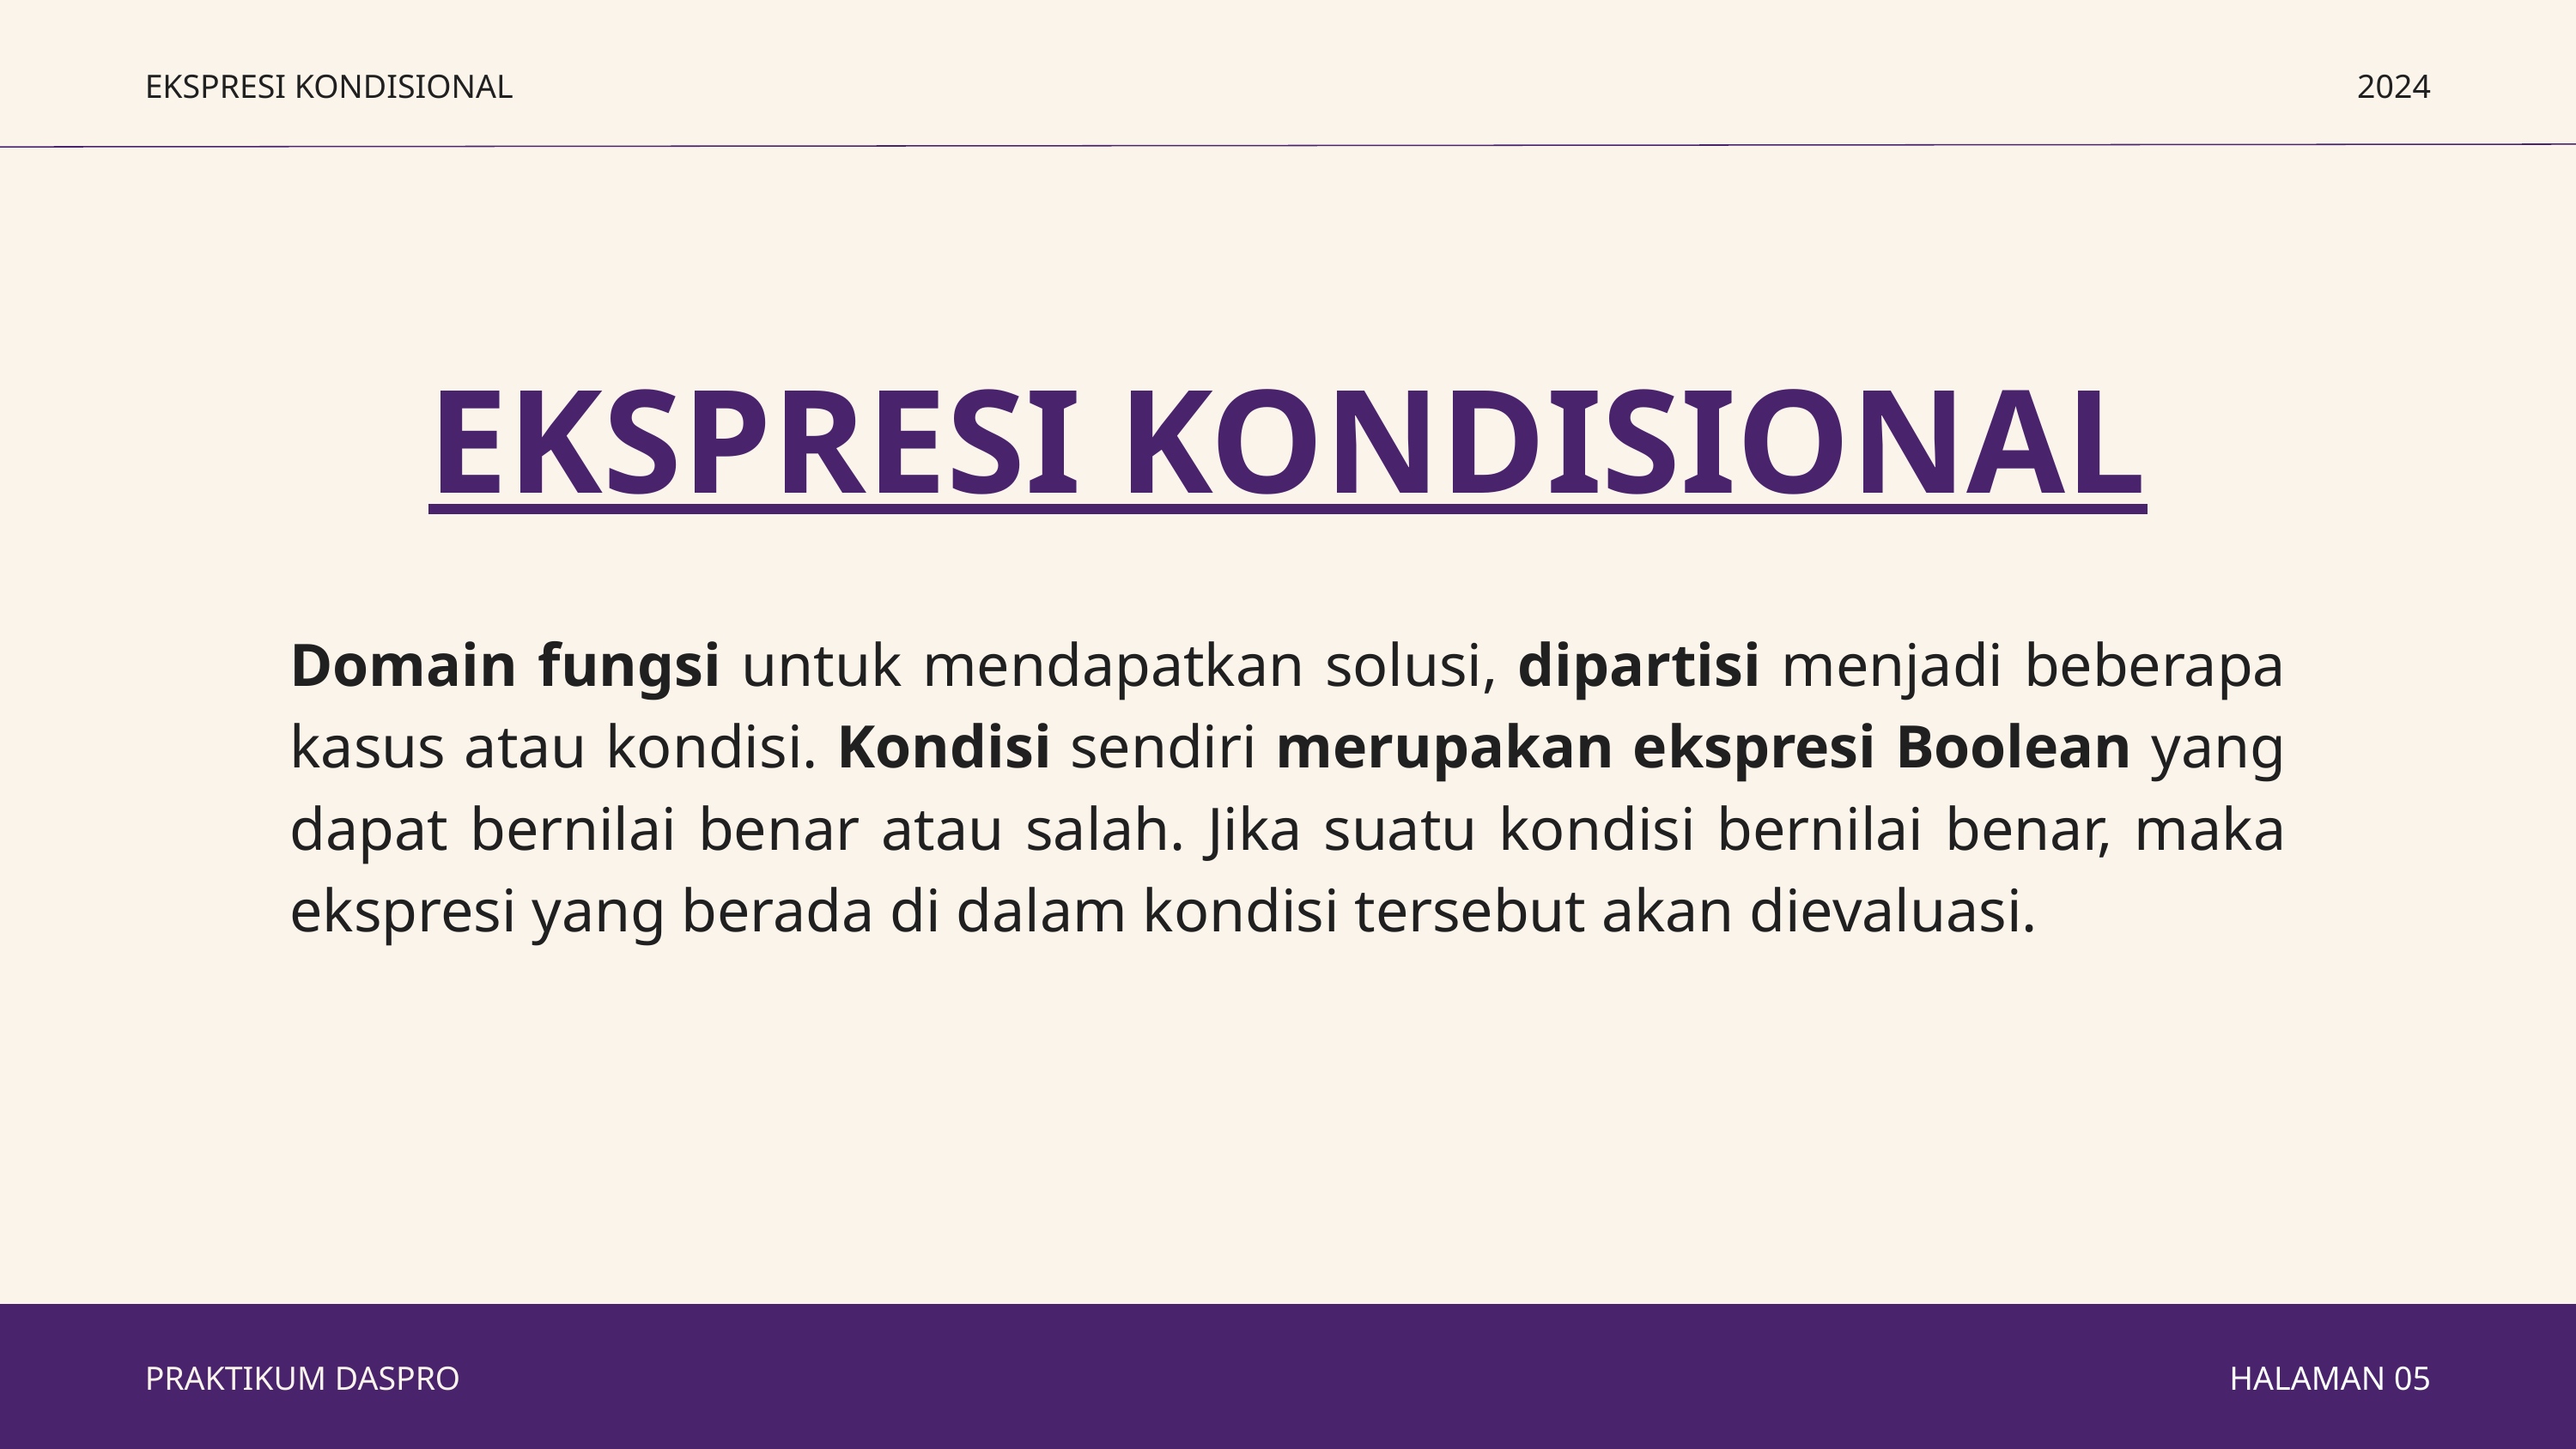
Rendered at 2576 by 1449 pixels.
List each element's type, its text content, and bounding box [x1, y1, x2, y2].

text_box EKSPRESI KONDISIONAL [364, 349, 2212, 523]
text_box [0, 1303, 2576, 1449]
text_box EKSPRESI KONDISIONAL [144, 59, 805, 106]
text_box 2024 [1770, 59, 2432, 106]
text_box Domain fungsi untuk mendapatkan solusi, dipartisi menjadi beberapa kasus atau kondisi. Kondisi sendiri merupakan ekspresi Boolean yang dapat bernilai benar atau salah. Jika suatu kondisi bernilai benar, maka ekspresi yang berada di dalam kondisi tersebut akan dievaluasi. [289, 616, 2287, 943]
